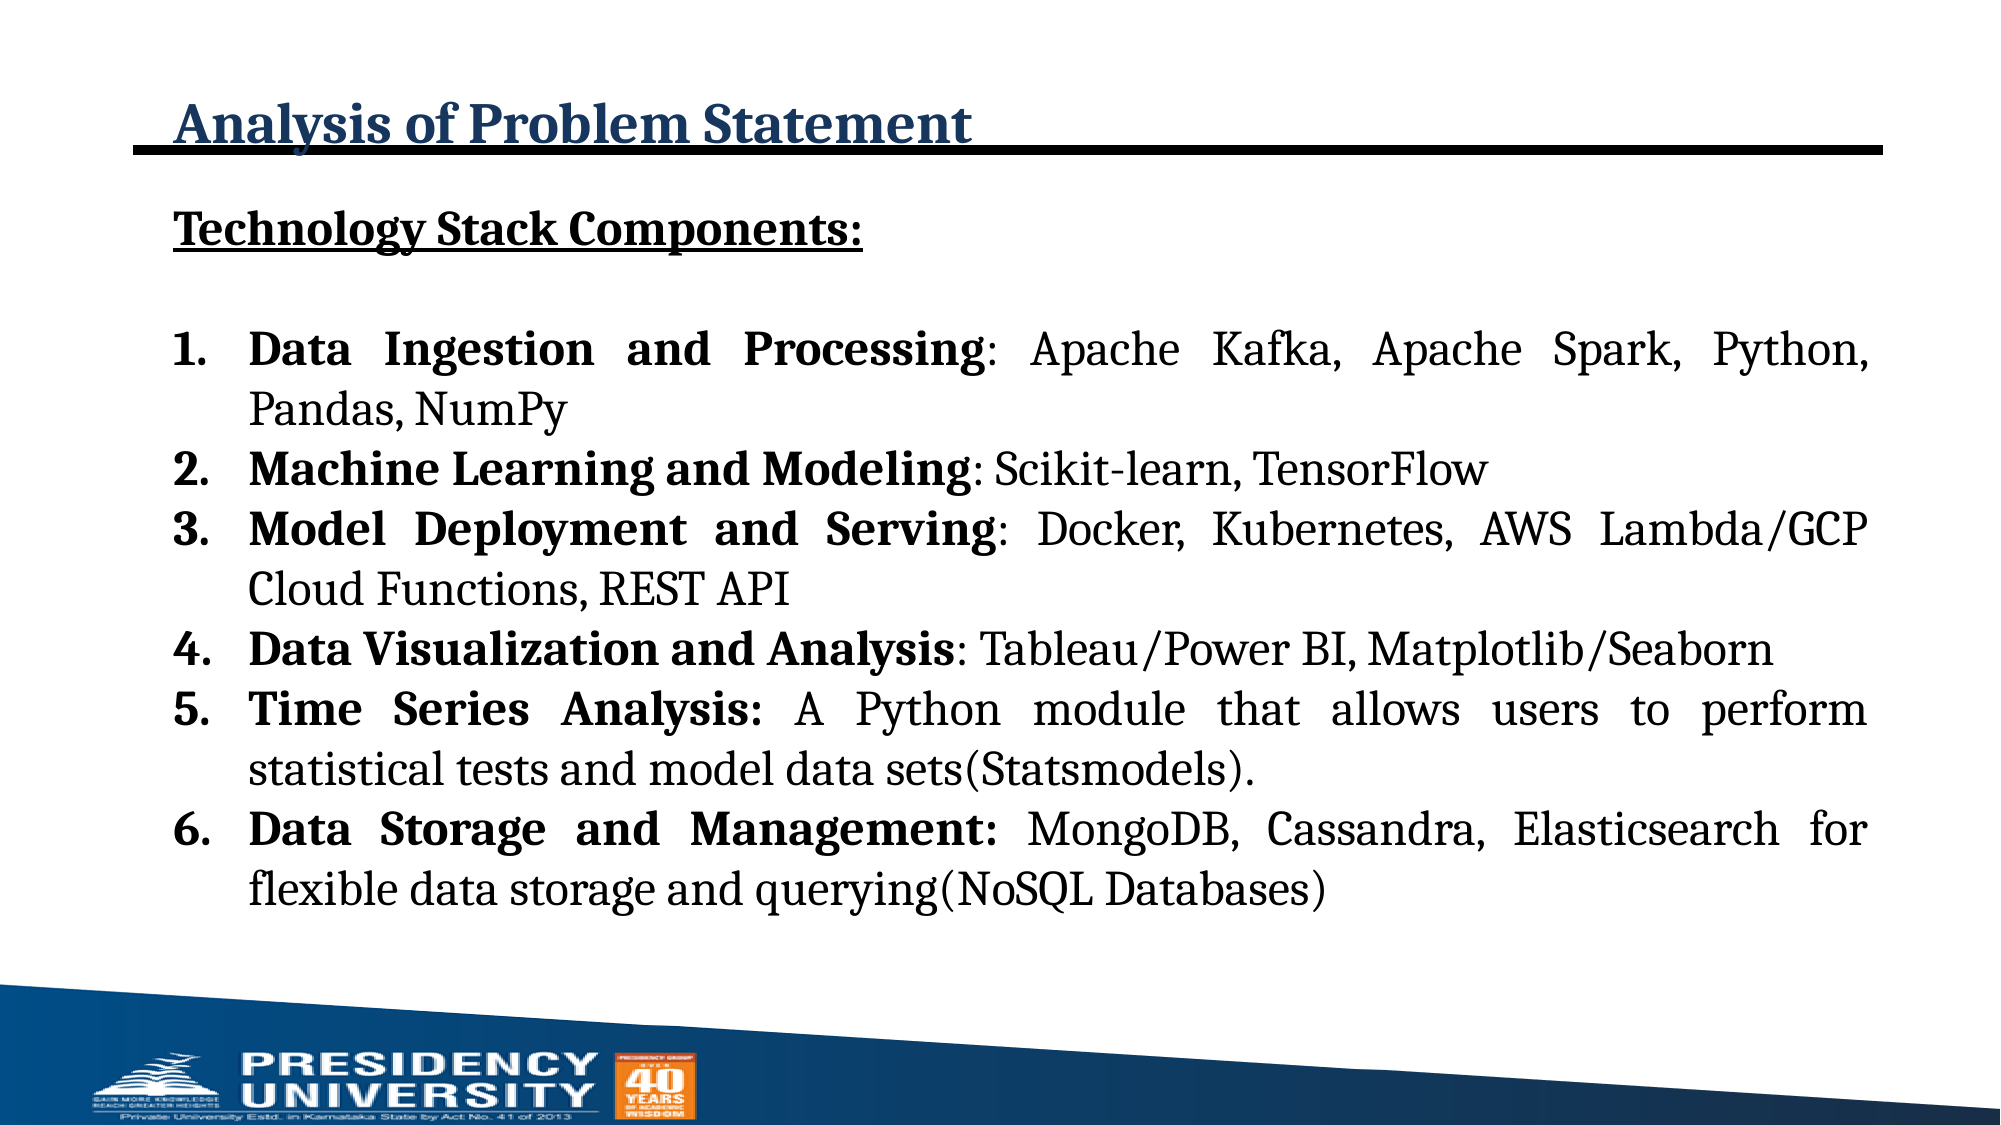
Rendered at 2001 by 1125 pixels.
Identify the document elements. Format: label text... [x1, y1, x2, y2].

picture [0, 982, 2000, 1125]
list Technology Stack Components: Data Ingestion and Processing: Apache Kafka, Apache Spark, Python, Pandas, NumPy Machine Learning and Modeling: Scikit-learn, TensorFlow Model Deployment and Serving: Docker, Kubernetes, AWS Lambda/GCP Cloud Functions, REST API Data Visualization and Analysis: Tableau/Power BI, Matplotlib/Seaborn Time Series Analysis: A Python module that allows users to perform statistical tests and model data sets(Statsmodels). Data Storage and Management: MongoDB, Cassandra, Elasticsearch for flexible data storage and querying(NoSQL Databases) [133, 187, 1884, 1000]
title Analysis of Problem Statement [133, 45, 1884, 125]
